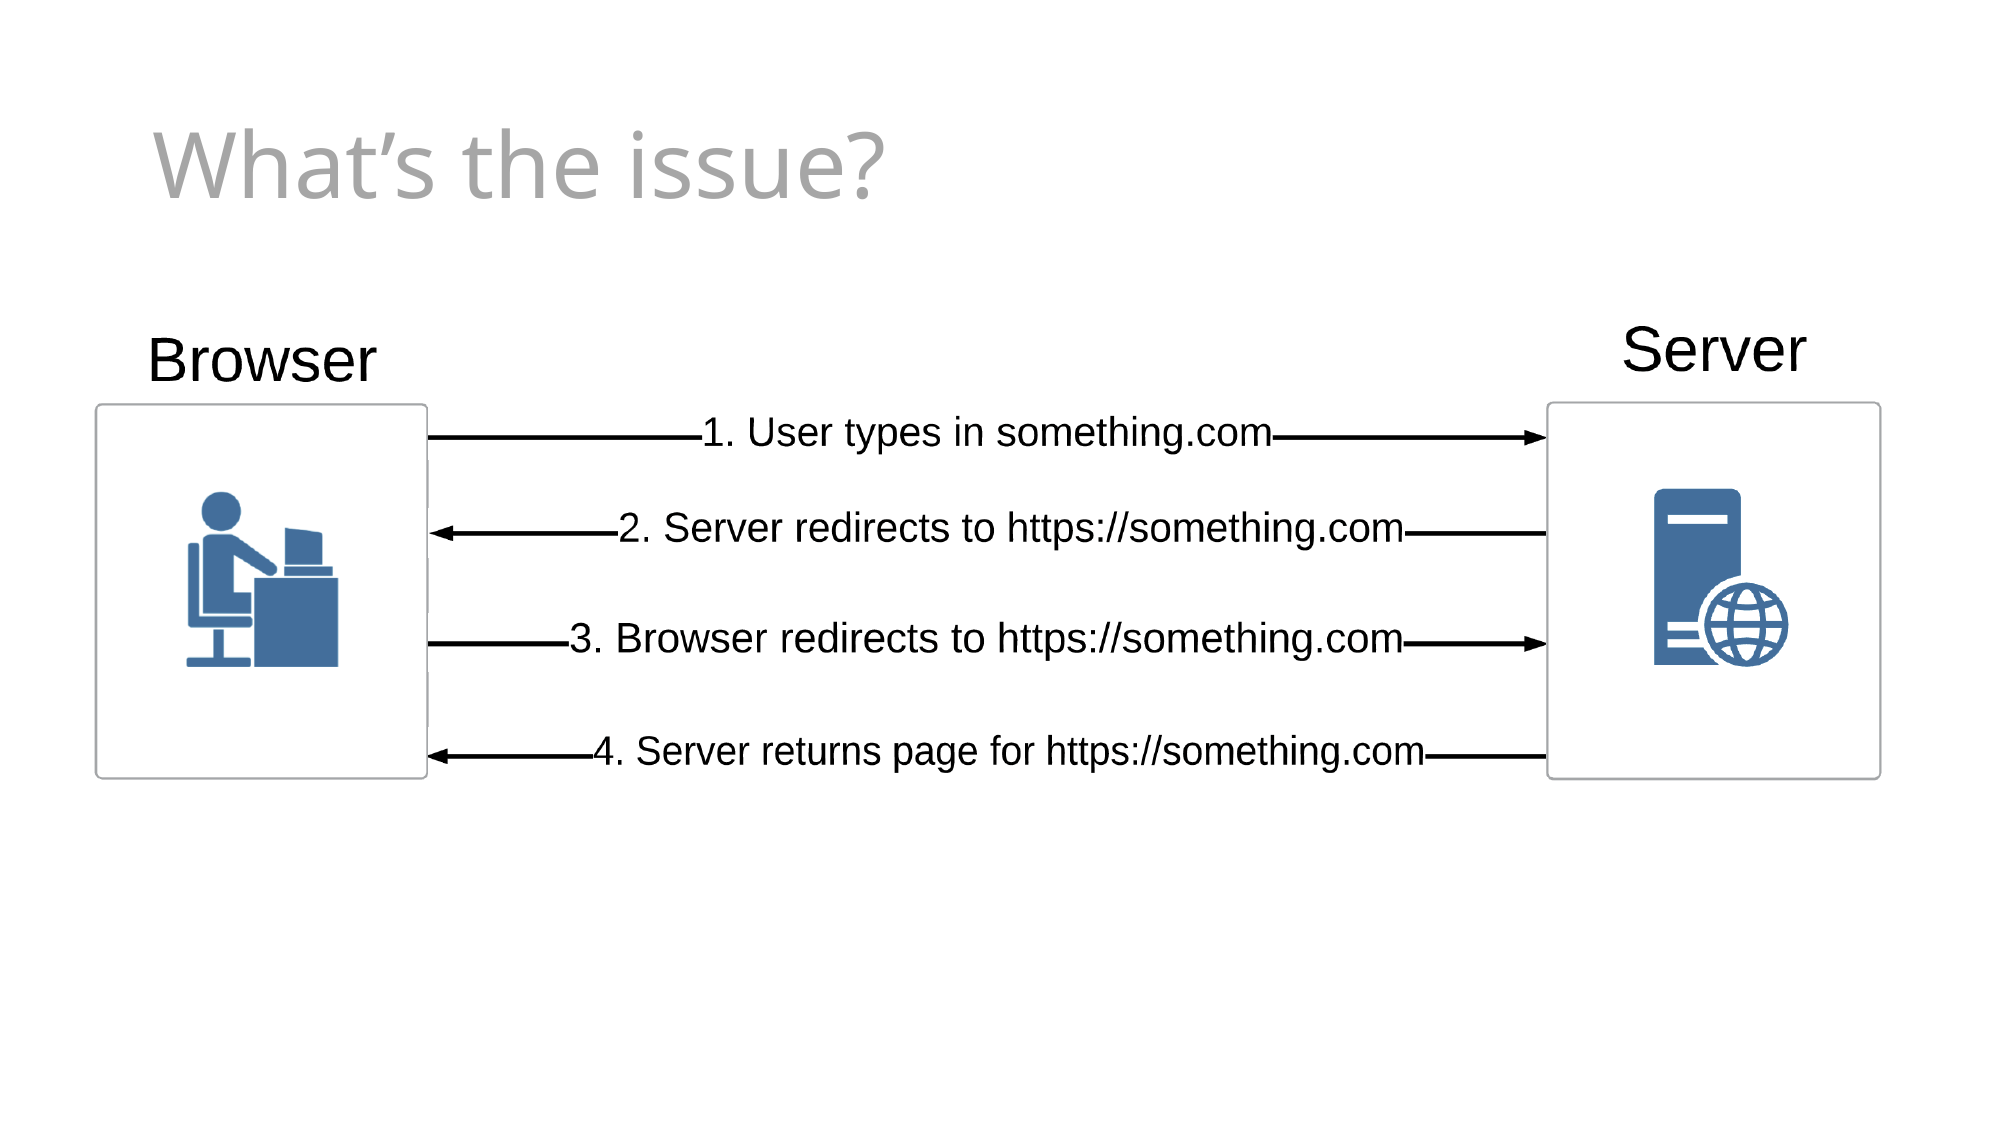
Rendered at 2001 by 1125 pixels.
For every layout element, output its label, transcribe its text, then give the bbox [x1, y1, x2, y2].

title What’s the issue? [137, 59, 1863, 278]
picture [45, 303, 1914, 822]
